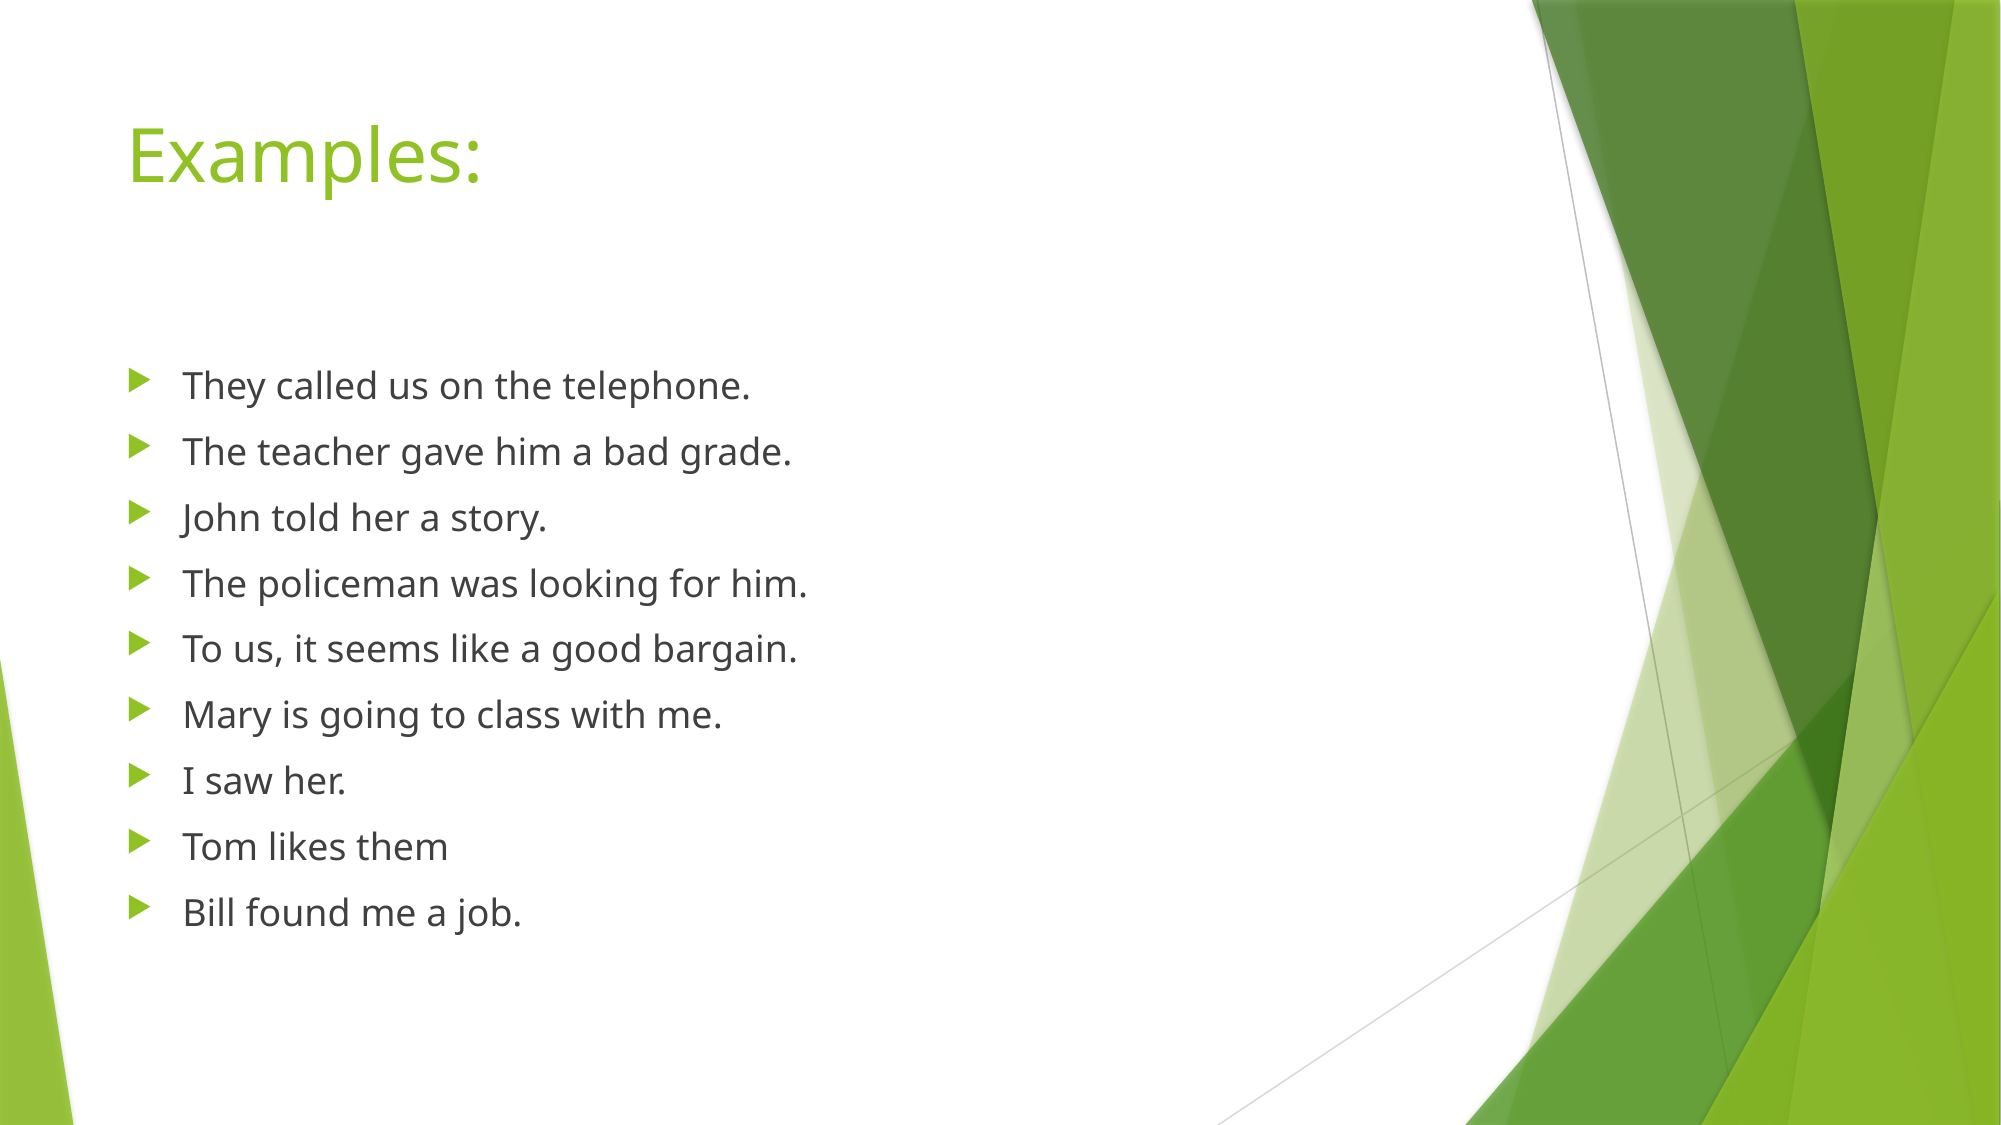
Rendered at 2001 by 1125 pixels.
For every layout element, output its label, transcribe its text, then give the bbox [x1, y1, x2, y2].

title Examples: [111, 99, 1522, 317]
list They called us on the telephone. The teacher gave him a bad grade. John told her a story. The policeman was looking for him. To us, it seems like a good bargain. Mary is going to class with me. I saw her. Tom likes them Bill found me a job. [111, 354, 1522, 992]
